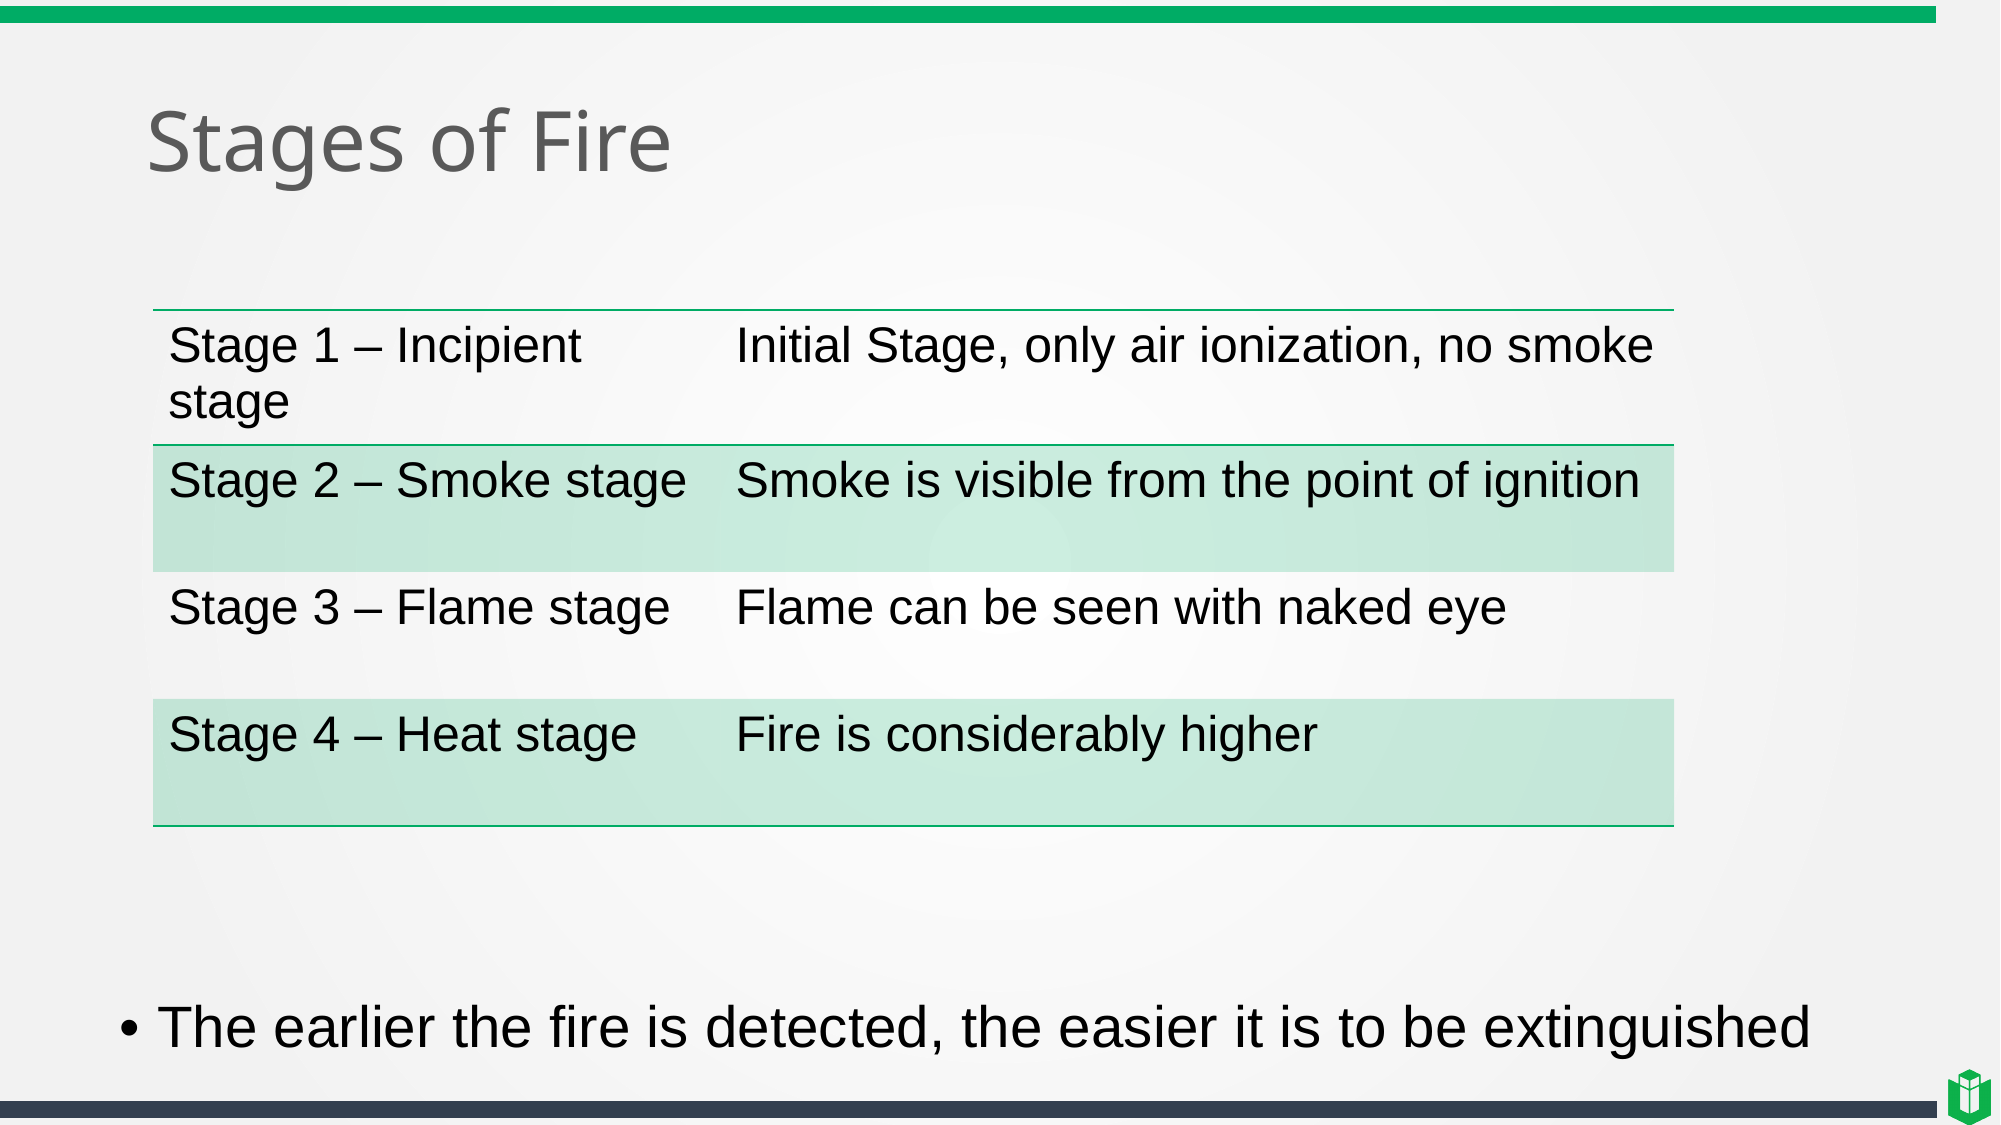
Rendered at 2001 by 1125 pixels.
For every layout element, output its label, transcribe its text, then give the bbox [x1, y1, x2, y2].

table_header Initial Stage, only air ionization, no smoke [721, 311, 1674, 444]
table_cell Stage 2 – Smoke stage [153, 446, 721, 572]
title Stages of Fire [131, 84, 1886, 206]
table_cell Smoke is visible from the point of ignition [721, 446, 1674, 572]
table_header Stage 1 – Incipient stage [153, 311, 721, 444]
text_box The earlier the fire is detected, the easier it is to be extinguished [105, 955, 1868, 1073]
table_cell Stage 4 – Heat stage [153, 699, 721, 825]
table_cell Fire is considerably higher [721, 699, 1674, 825]
table_cell Flame can be seen with naked eye [721, 572, 1674, 699]
picture [1945, 1068, 1992, 1125]
table_cell Stage 3 – Flame stage [153, 572, 721, 699]
